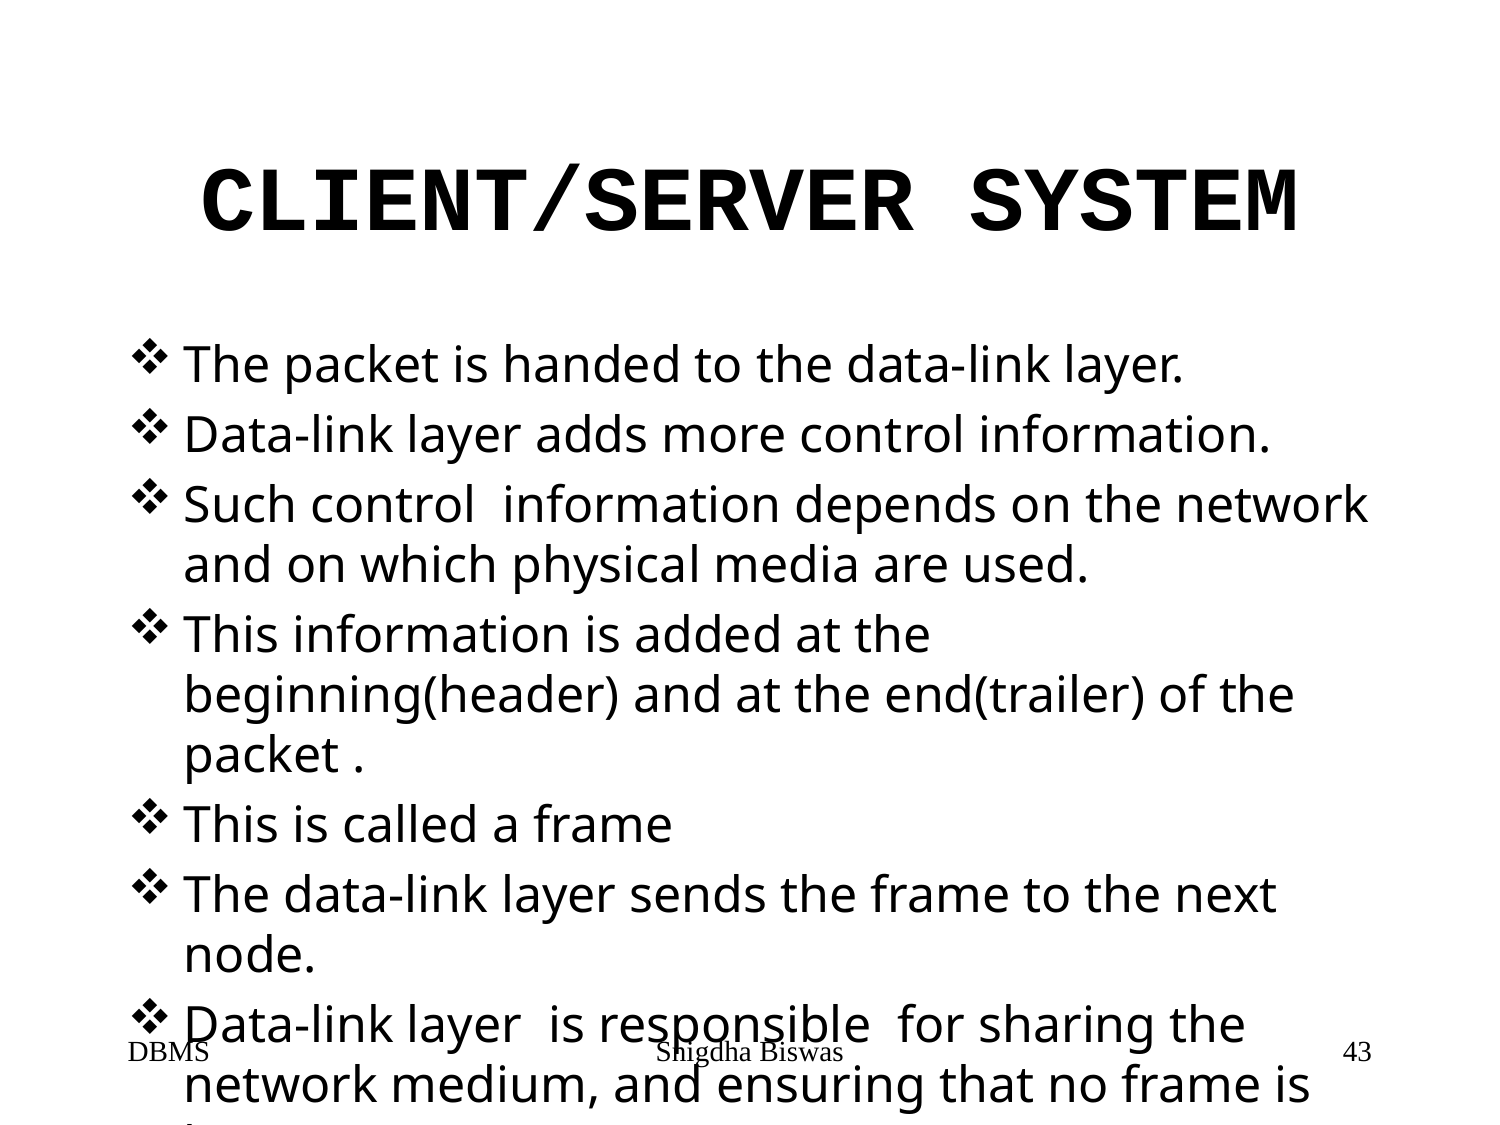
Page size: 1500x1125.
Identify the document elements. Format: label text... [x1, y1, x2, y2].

slide_number 43 [1074, 1024, 1388, 1101]
slide_number DBMS [112, 1024, 426, 1101]
list The packet is handed to the data-link layer. Data-link layer adds more control information. Such control information depends on the network and on which physical media are used. This information is added at the beginning(header) and at the end(trailer) of the packet . This is called a frame The data-link layer sends the frame to the next node. Data-link layer is responsible for sharing the network medium, and ensuring that no frame is lost [112, 324, 1388, 1001]
title CLIENT/SERVER SYSTEM [112, 99, 1388, 288]
footer Snigdha Biswas [512, 1024, 988, 1101]
